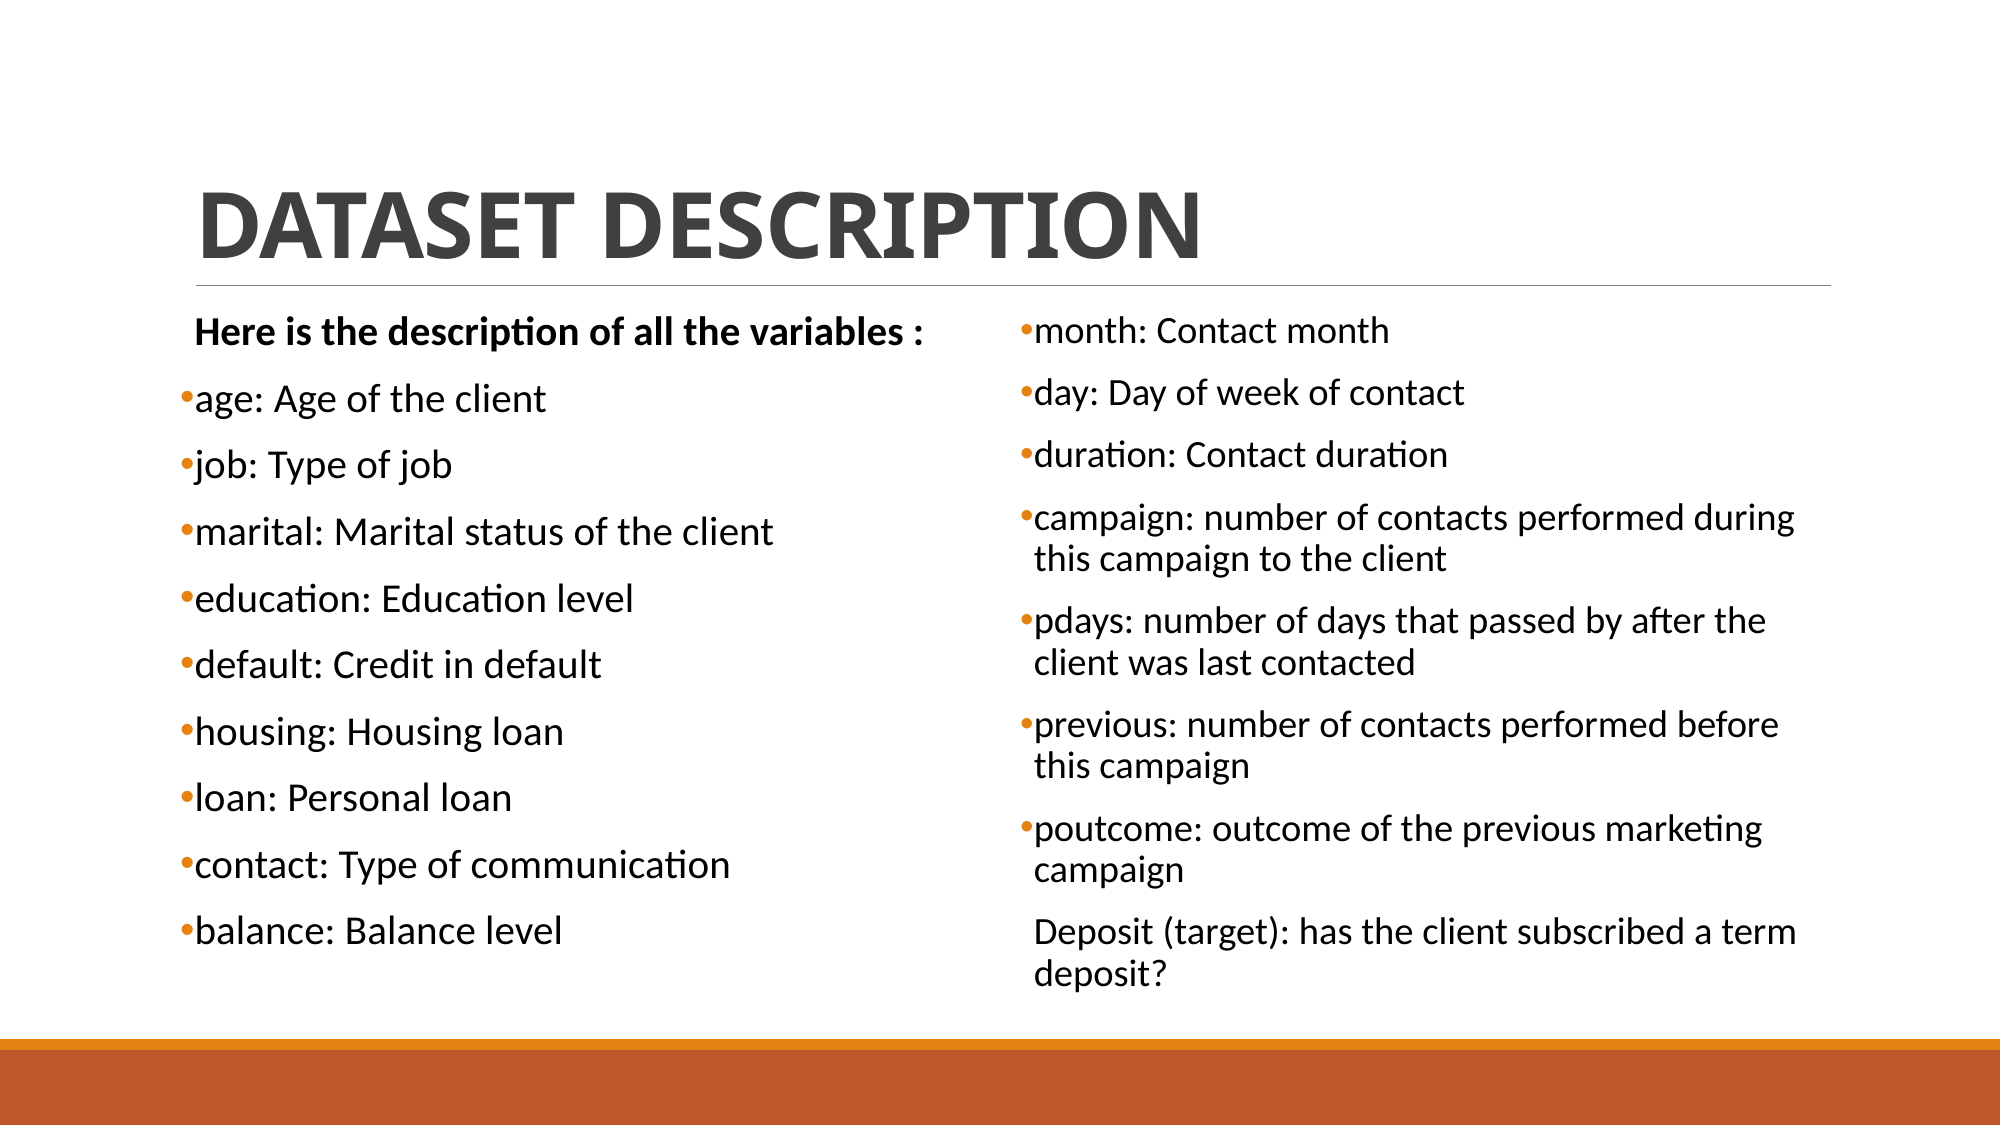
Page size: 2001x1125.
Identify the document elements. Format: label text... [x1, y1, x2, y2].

list Here is the description of all the variables : age: Age of the client job: Type of job marital: Marital status of the client education: Education level default: Credit in default housing: Housing loan loan: Personal loan contact: Type of communication balance: Balance level [180, 302, 990, 963]
list month: Contact month day: Day of week of contact duration: Contact duration campaign: number of contacts performed during this campaign to the client pdays: number of days that passed by after the client was last contacted previous: number of contacts performed before this campaign poutcome: outcome of the previous marketing campaign Deposit (target): has the client subscribed a term deposit? [1020, 302, 1830, 1011]
title DATASET DESCRIPTION [180, 47, 1830, 285]
